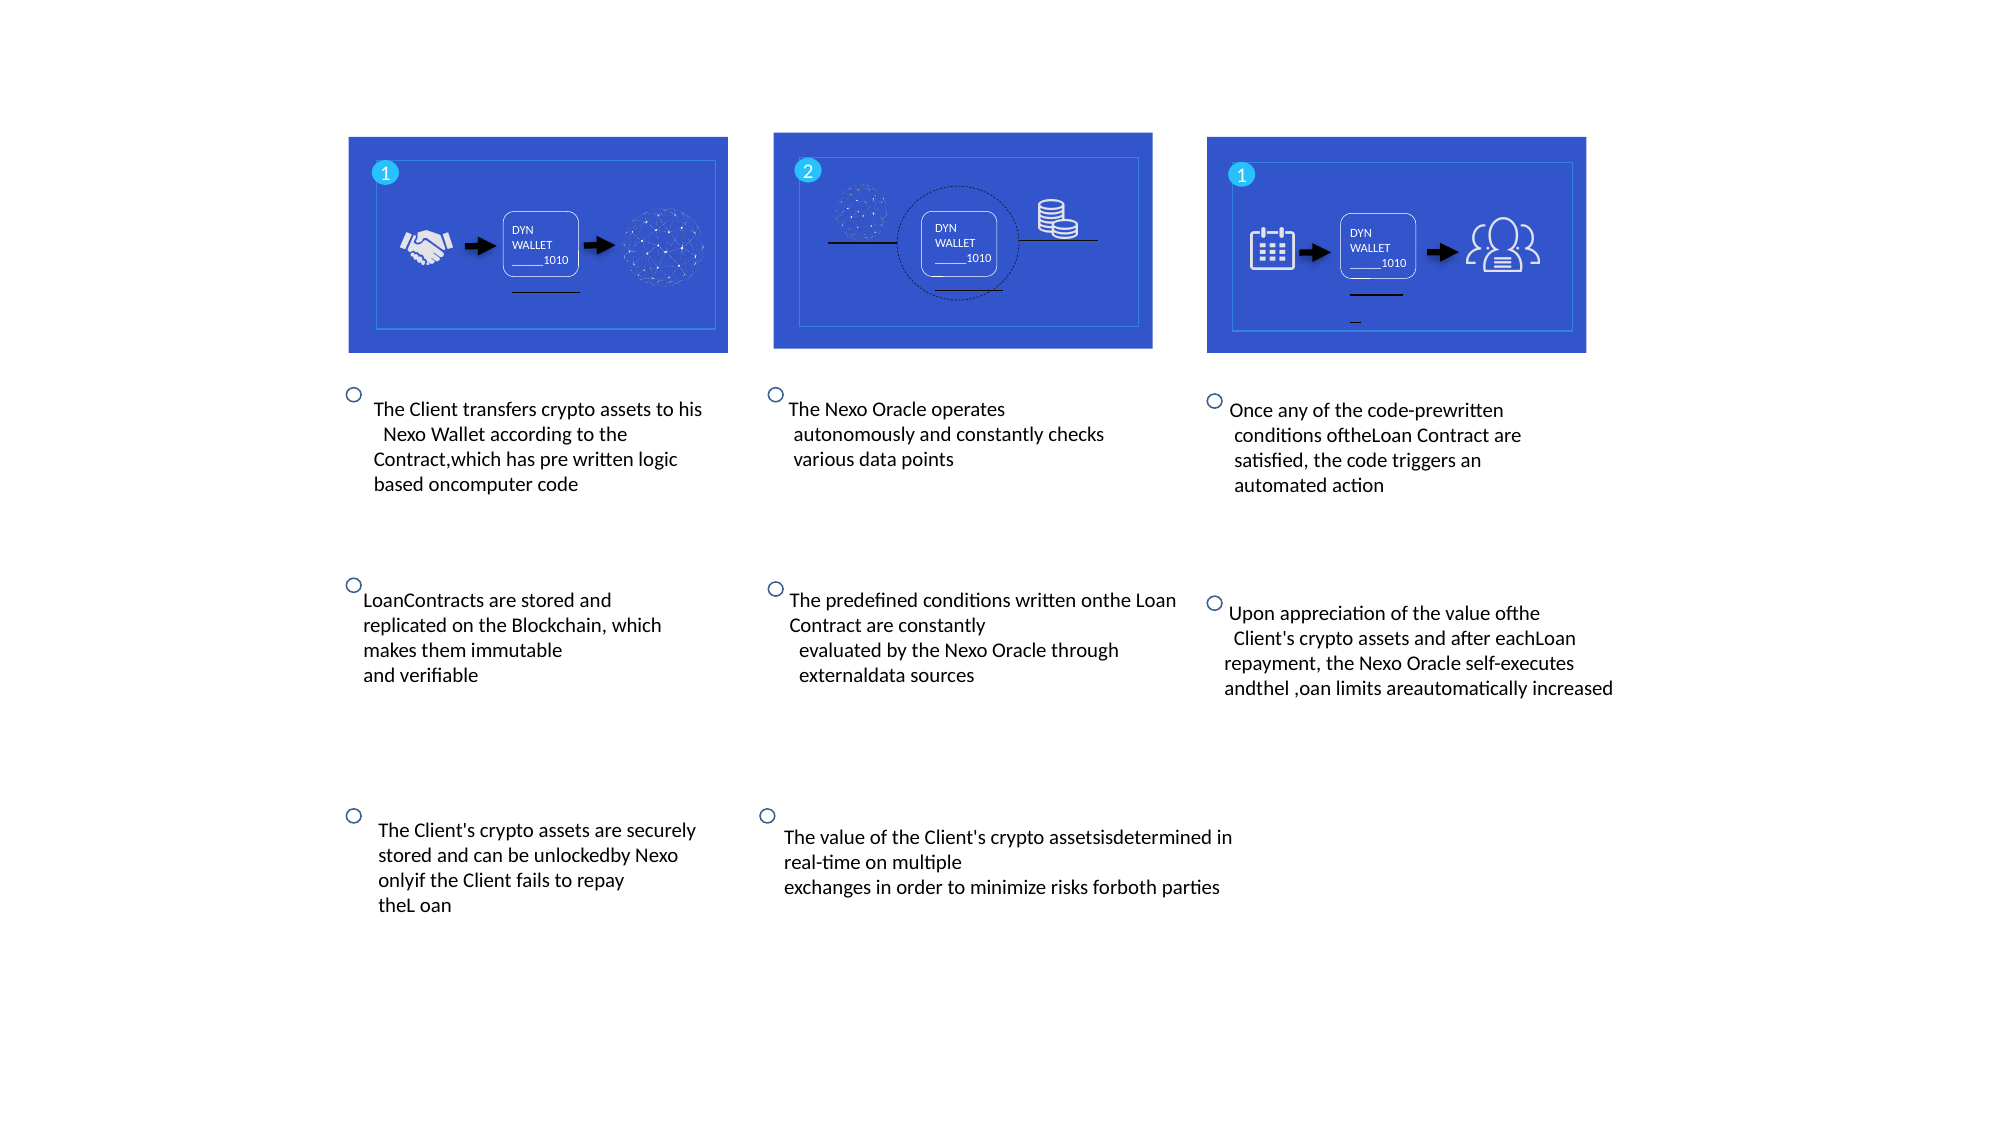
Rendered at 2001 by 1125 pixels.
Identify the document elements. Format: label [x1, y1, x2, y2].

text_box [345, 132, 1634, 1006]
